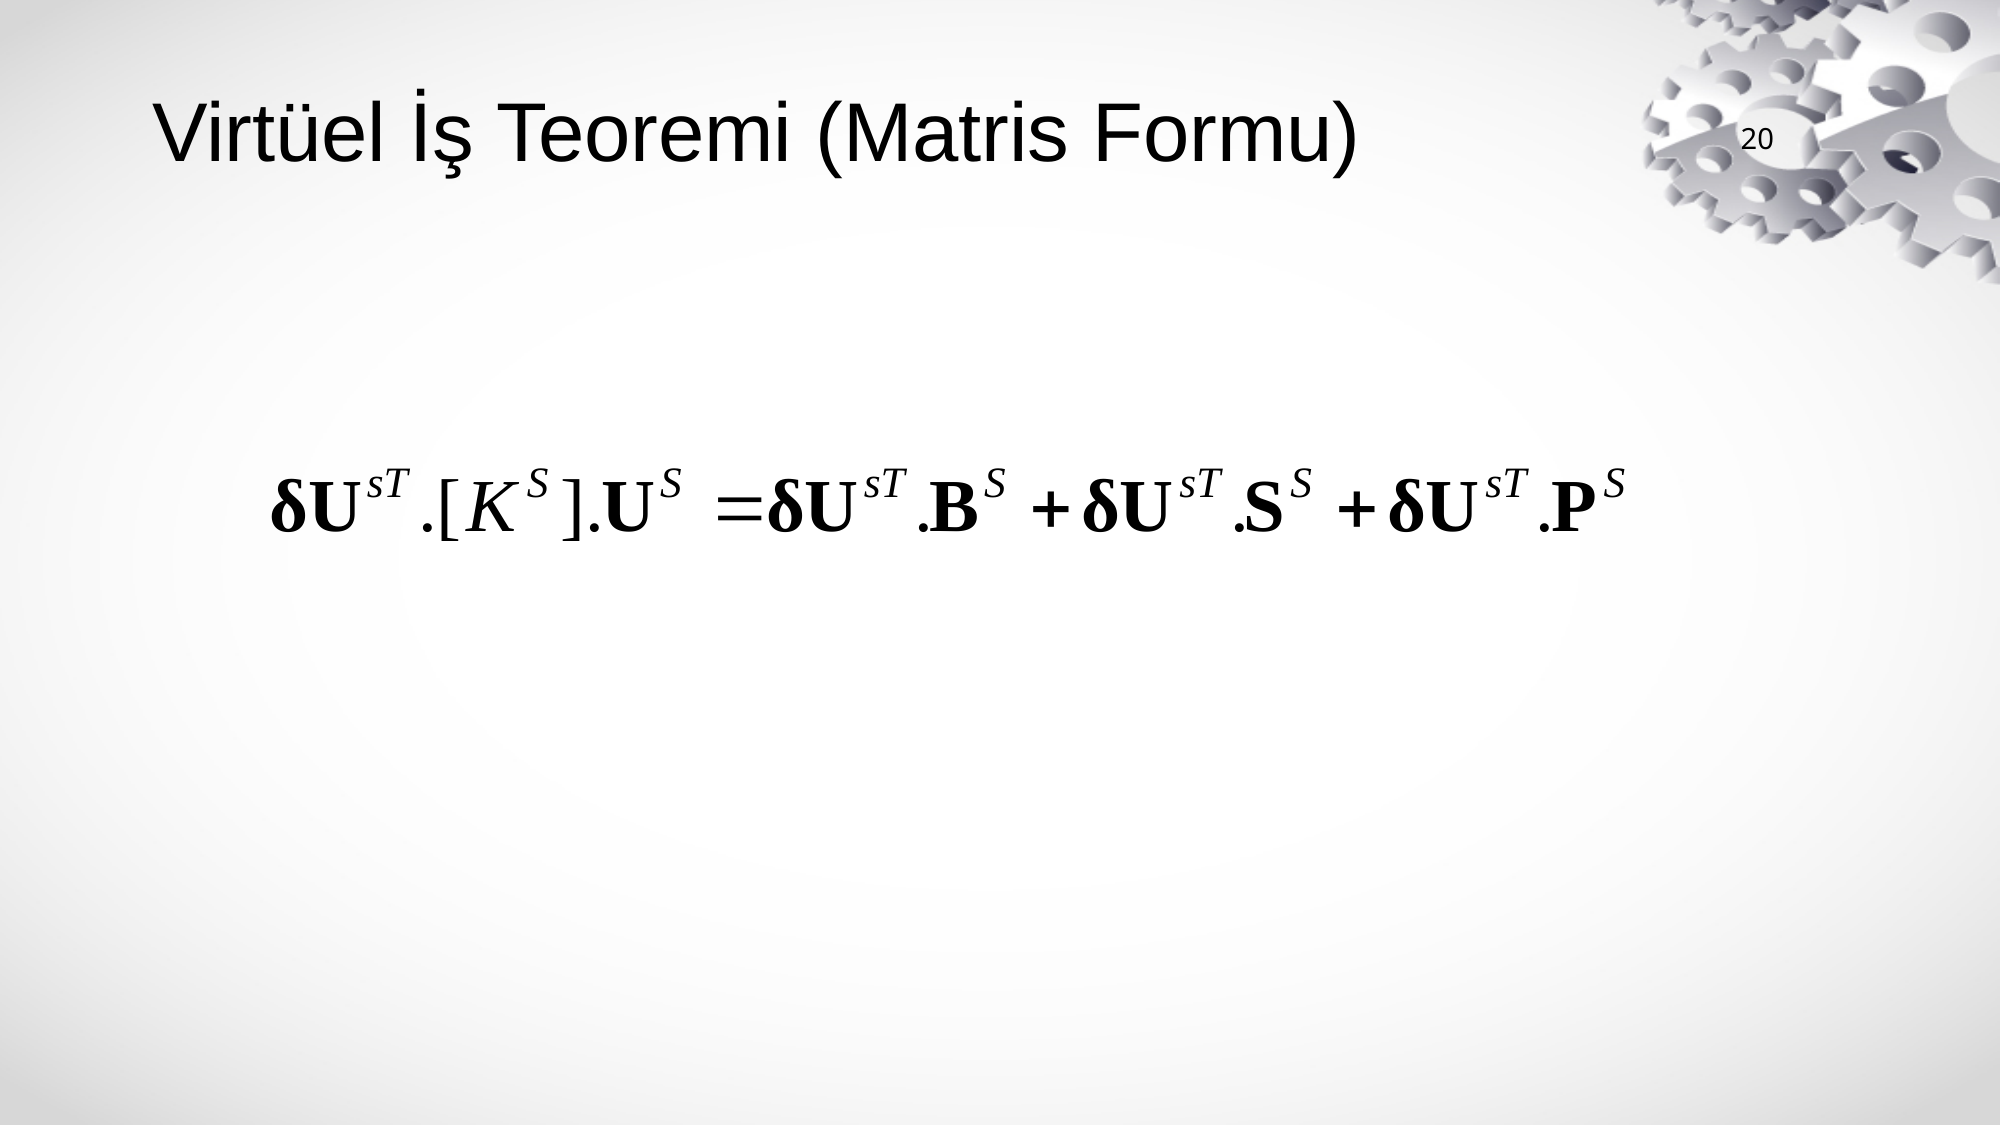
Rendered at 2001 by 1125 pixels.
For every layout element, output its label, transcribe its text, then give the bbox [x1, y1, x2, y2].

slide_number 20 [1704, 112, 1790, 171]
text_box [260, 450, 1645, 563]
picture [0, 0, 2000, 1125]
title Virtüel İş Teoremi (Matris Formu) [137, 59, 1622, 196]
